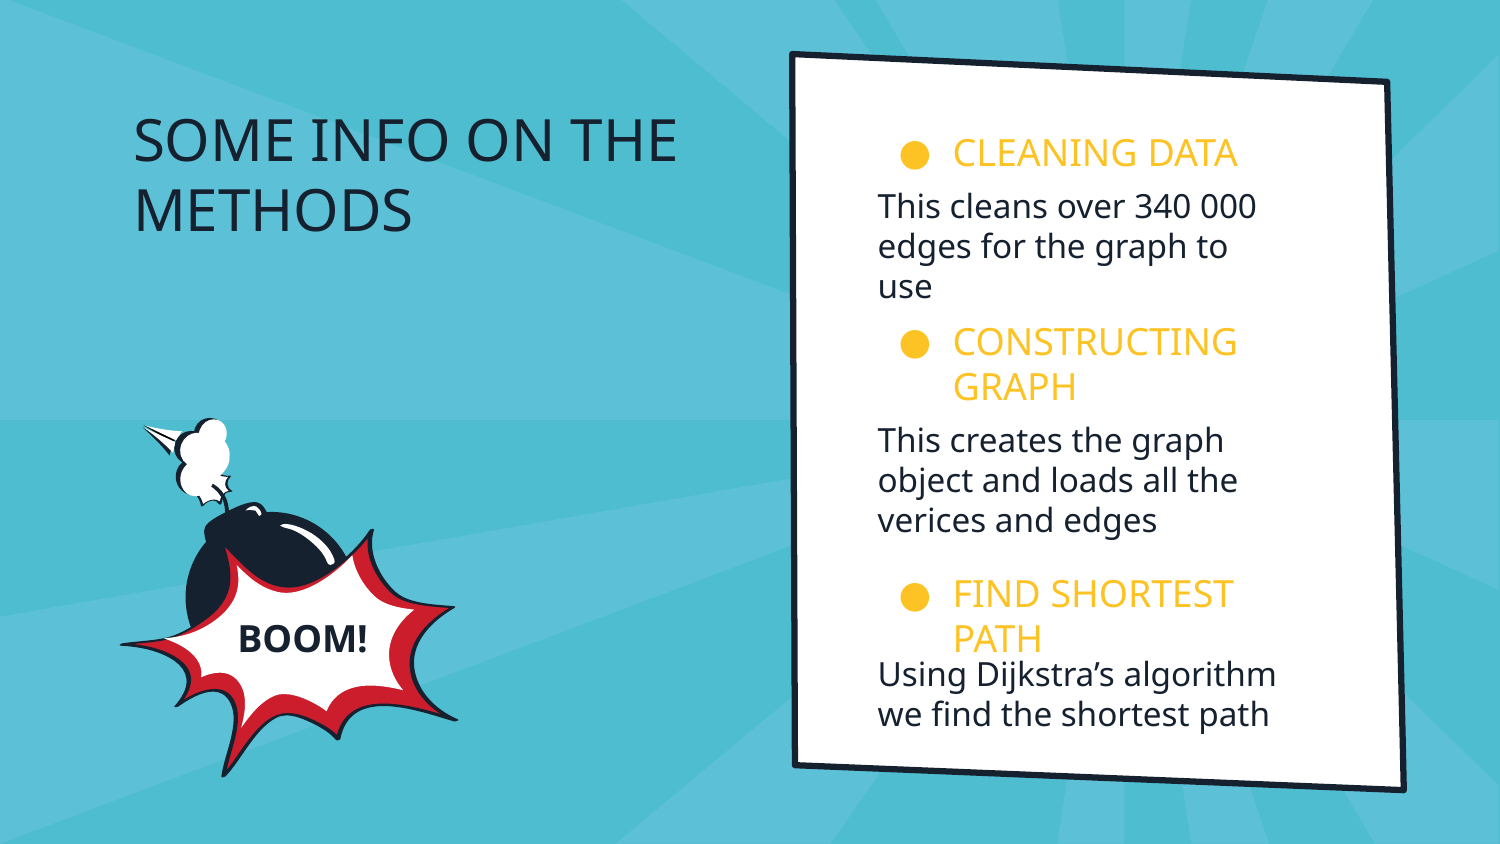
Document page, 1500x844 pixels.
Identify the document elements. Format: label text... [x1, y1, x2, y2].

subtitle This cleans over 340 000 edges for the graph to use [862, 170, 1307, 281]
text_box [792, 54, 1404, 791]
subtitle CLEANING DATA [862, 113, 1341, 164]
title SOME INFO ON THE METHODS [118, 88, 780, 210]
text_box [117, 417, 460, 778]
subtitle This creates the graph object and loads all the verices and edges [862, 403, 1307, 515]
subtitle FIND SHORTEST PATH [862, 555, 1341, 606]
subtitle Using Dijkstra’s algorithm we find the shortest path [862, 637, 1307, 749]
subtitle CONSTRUCTING GRAPH [862, 302, 1341, 353]
